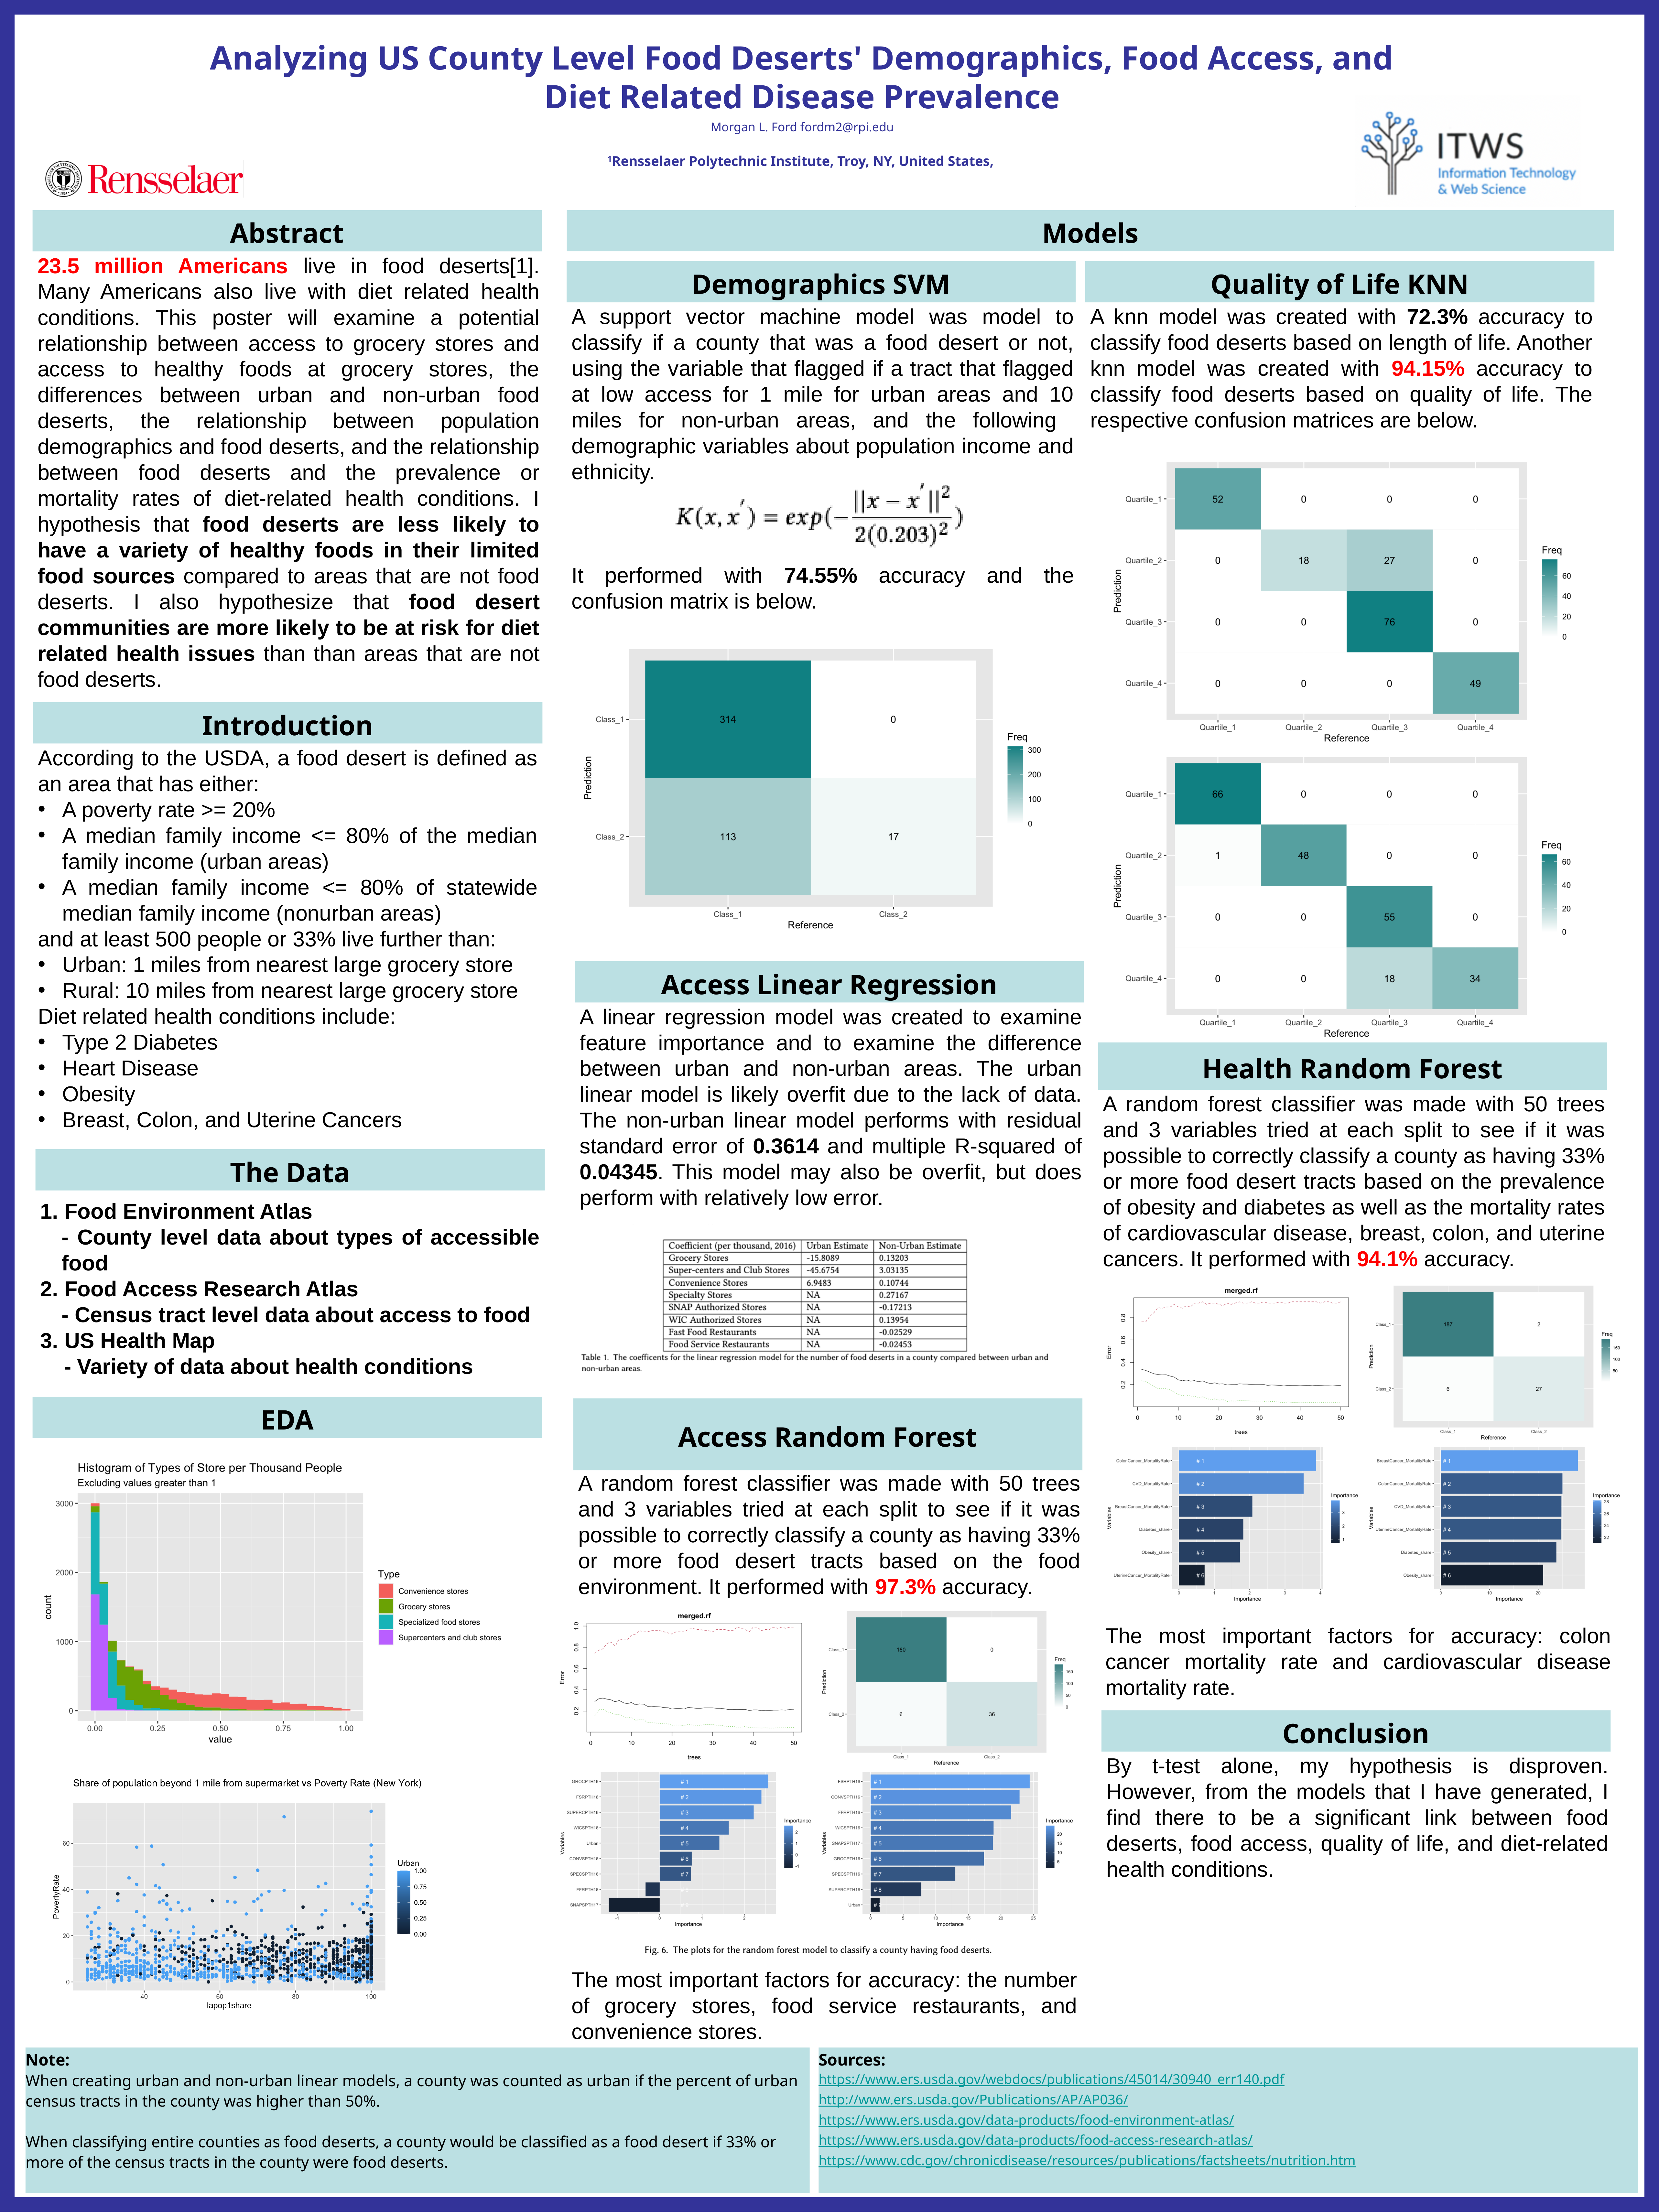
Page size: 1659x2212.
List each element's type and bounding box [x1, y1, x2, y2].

text_box [35, 1149, 545, 1383]
text_box [1101, 1710, 1614, 1885]
picture [668, 476, 980, 555]
text_box [0, 0, 1659, 2212]
text_box [567, 261, 1079, 619]
text_box [573, 1398, 1086, 1597]
text_box [1085, 261, 1598, 436]
text_box [33, 702, 543, 1217]
text_box [1098, 1042, 1610, 1211]
text_box [574, 961, 1087, 1214]
picture [1109, 752, 1581, 1042]
picture [49, 1775, 435, 2013]
picture [39, 1458, 511, 1750]
picture [579, 644, 1051, 935]
picture [1109, 457, 1581, 749]
picture [540, 1269, 1631, 1964]
picture [1355, 95, 1581, 208]
picture [577, 1224, 1064, 1384]
